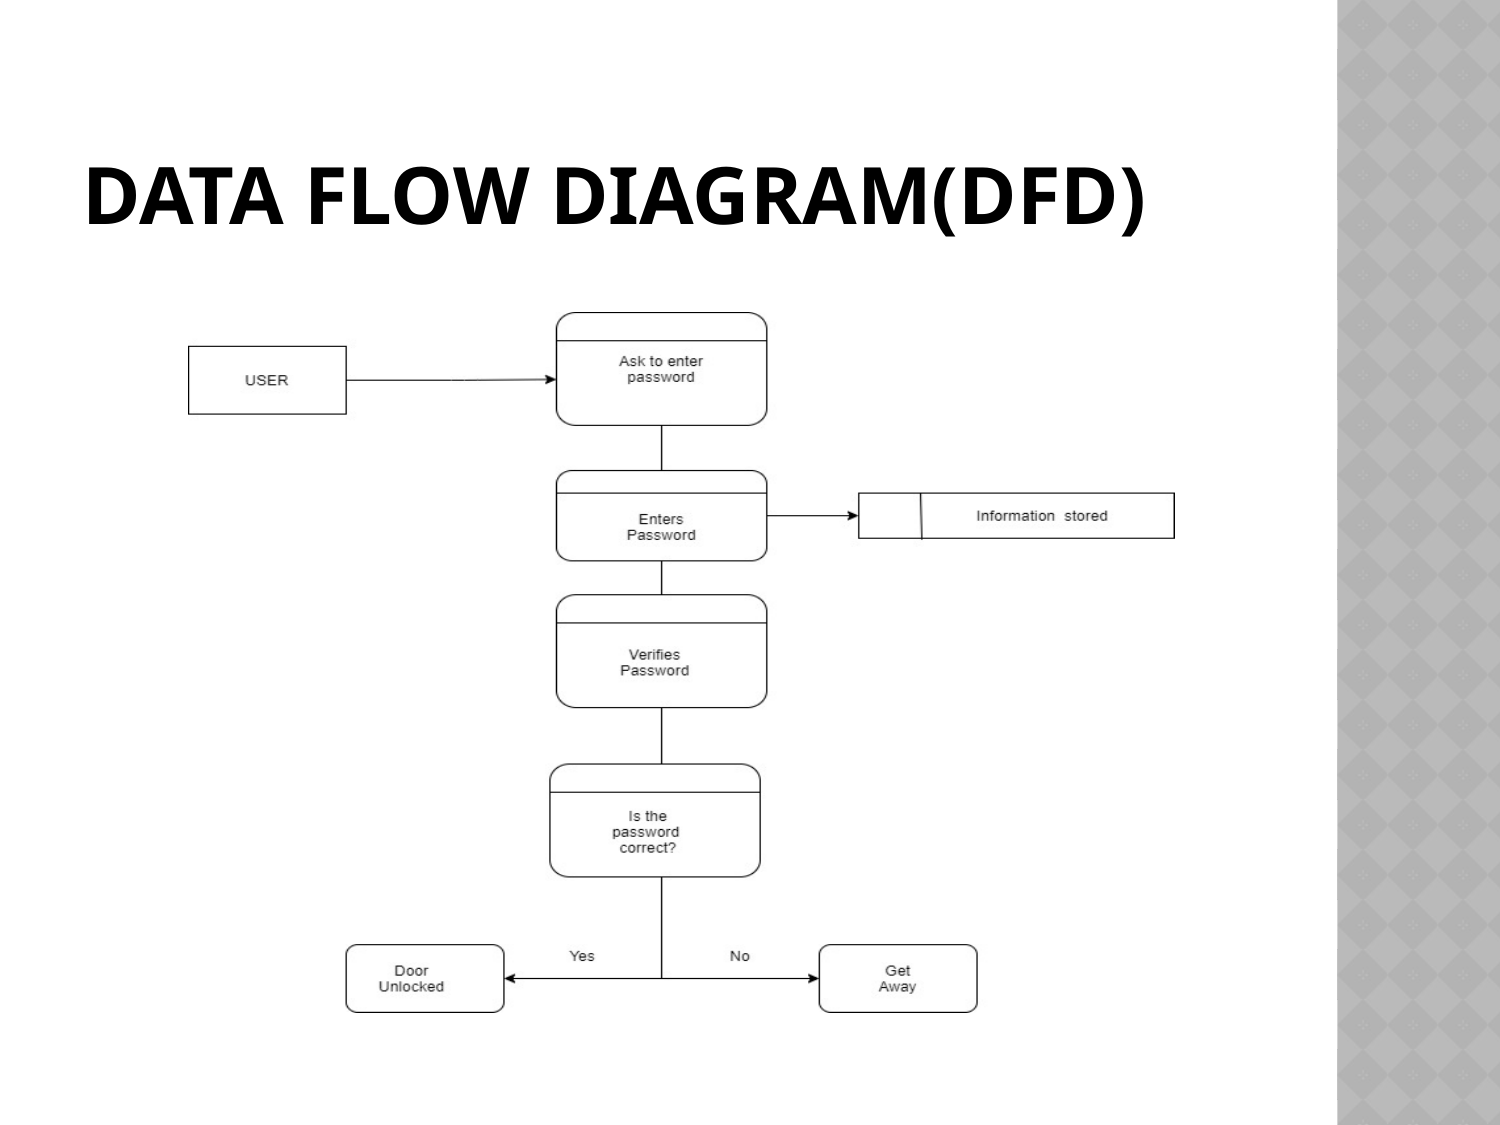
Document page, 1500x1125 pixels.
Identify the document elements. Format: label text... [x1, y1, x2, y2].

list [187, 312, 1176, 1013]
title Data flow diagram(dfd) [75, 52, 1263, 240]
